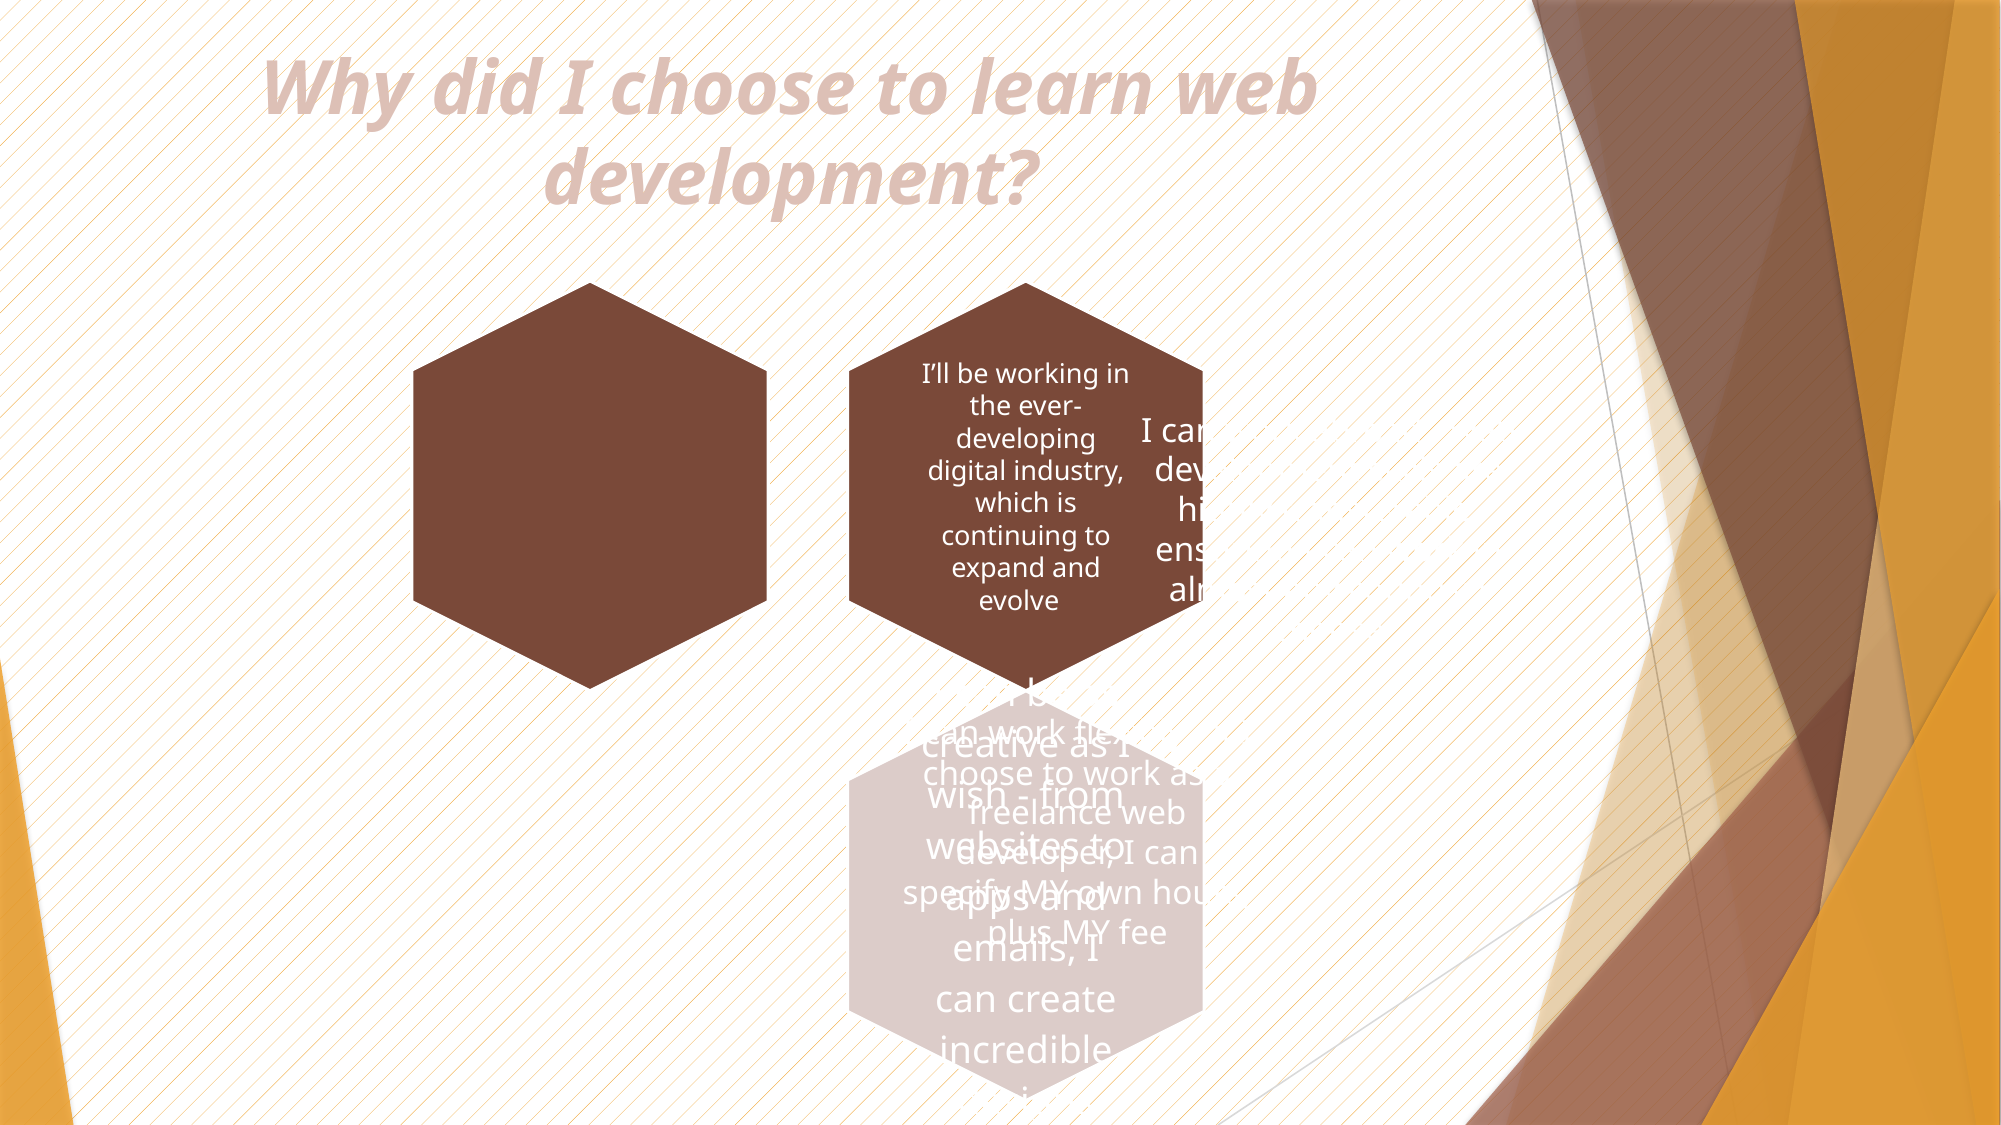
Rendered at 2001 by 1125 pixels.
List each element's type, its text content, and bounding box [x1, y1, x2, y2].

title Why did I choose to learn web development? [85, 32, 1496, 250]
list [110, 280, 1782, 1102]
